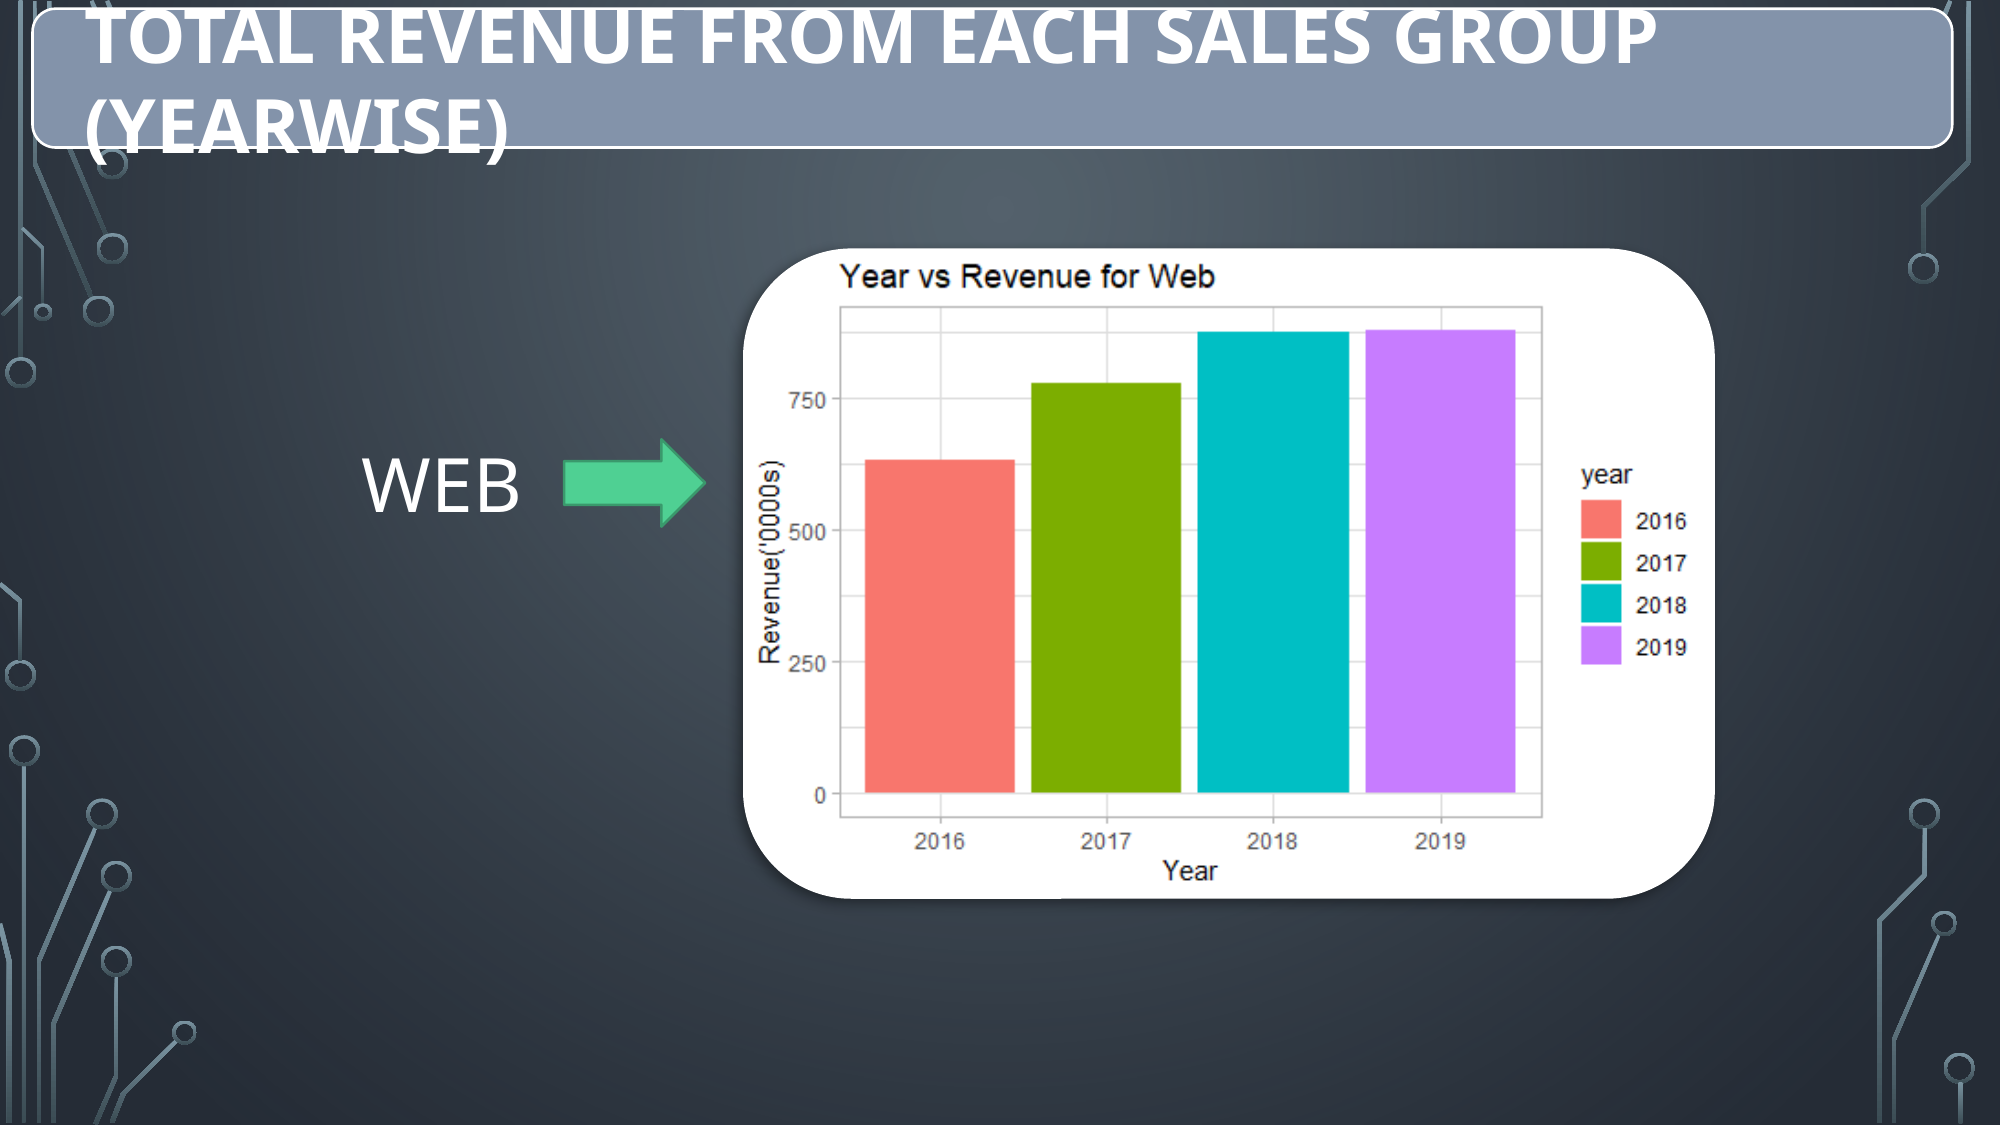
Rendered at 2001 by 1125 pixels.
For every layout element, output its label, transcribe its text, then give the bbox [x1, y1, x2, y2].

text_box WEB [347, 429, 565, 535]
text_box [32, 8, 1953, 148]
text_box TOTAL REVENUE FROM EACH SALES GROUP (YEARWISE) [121, 0, 1951, 8]
text_box [565, 438, 707, 528]
picture [742, 248, 1716, 899]
